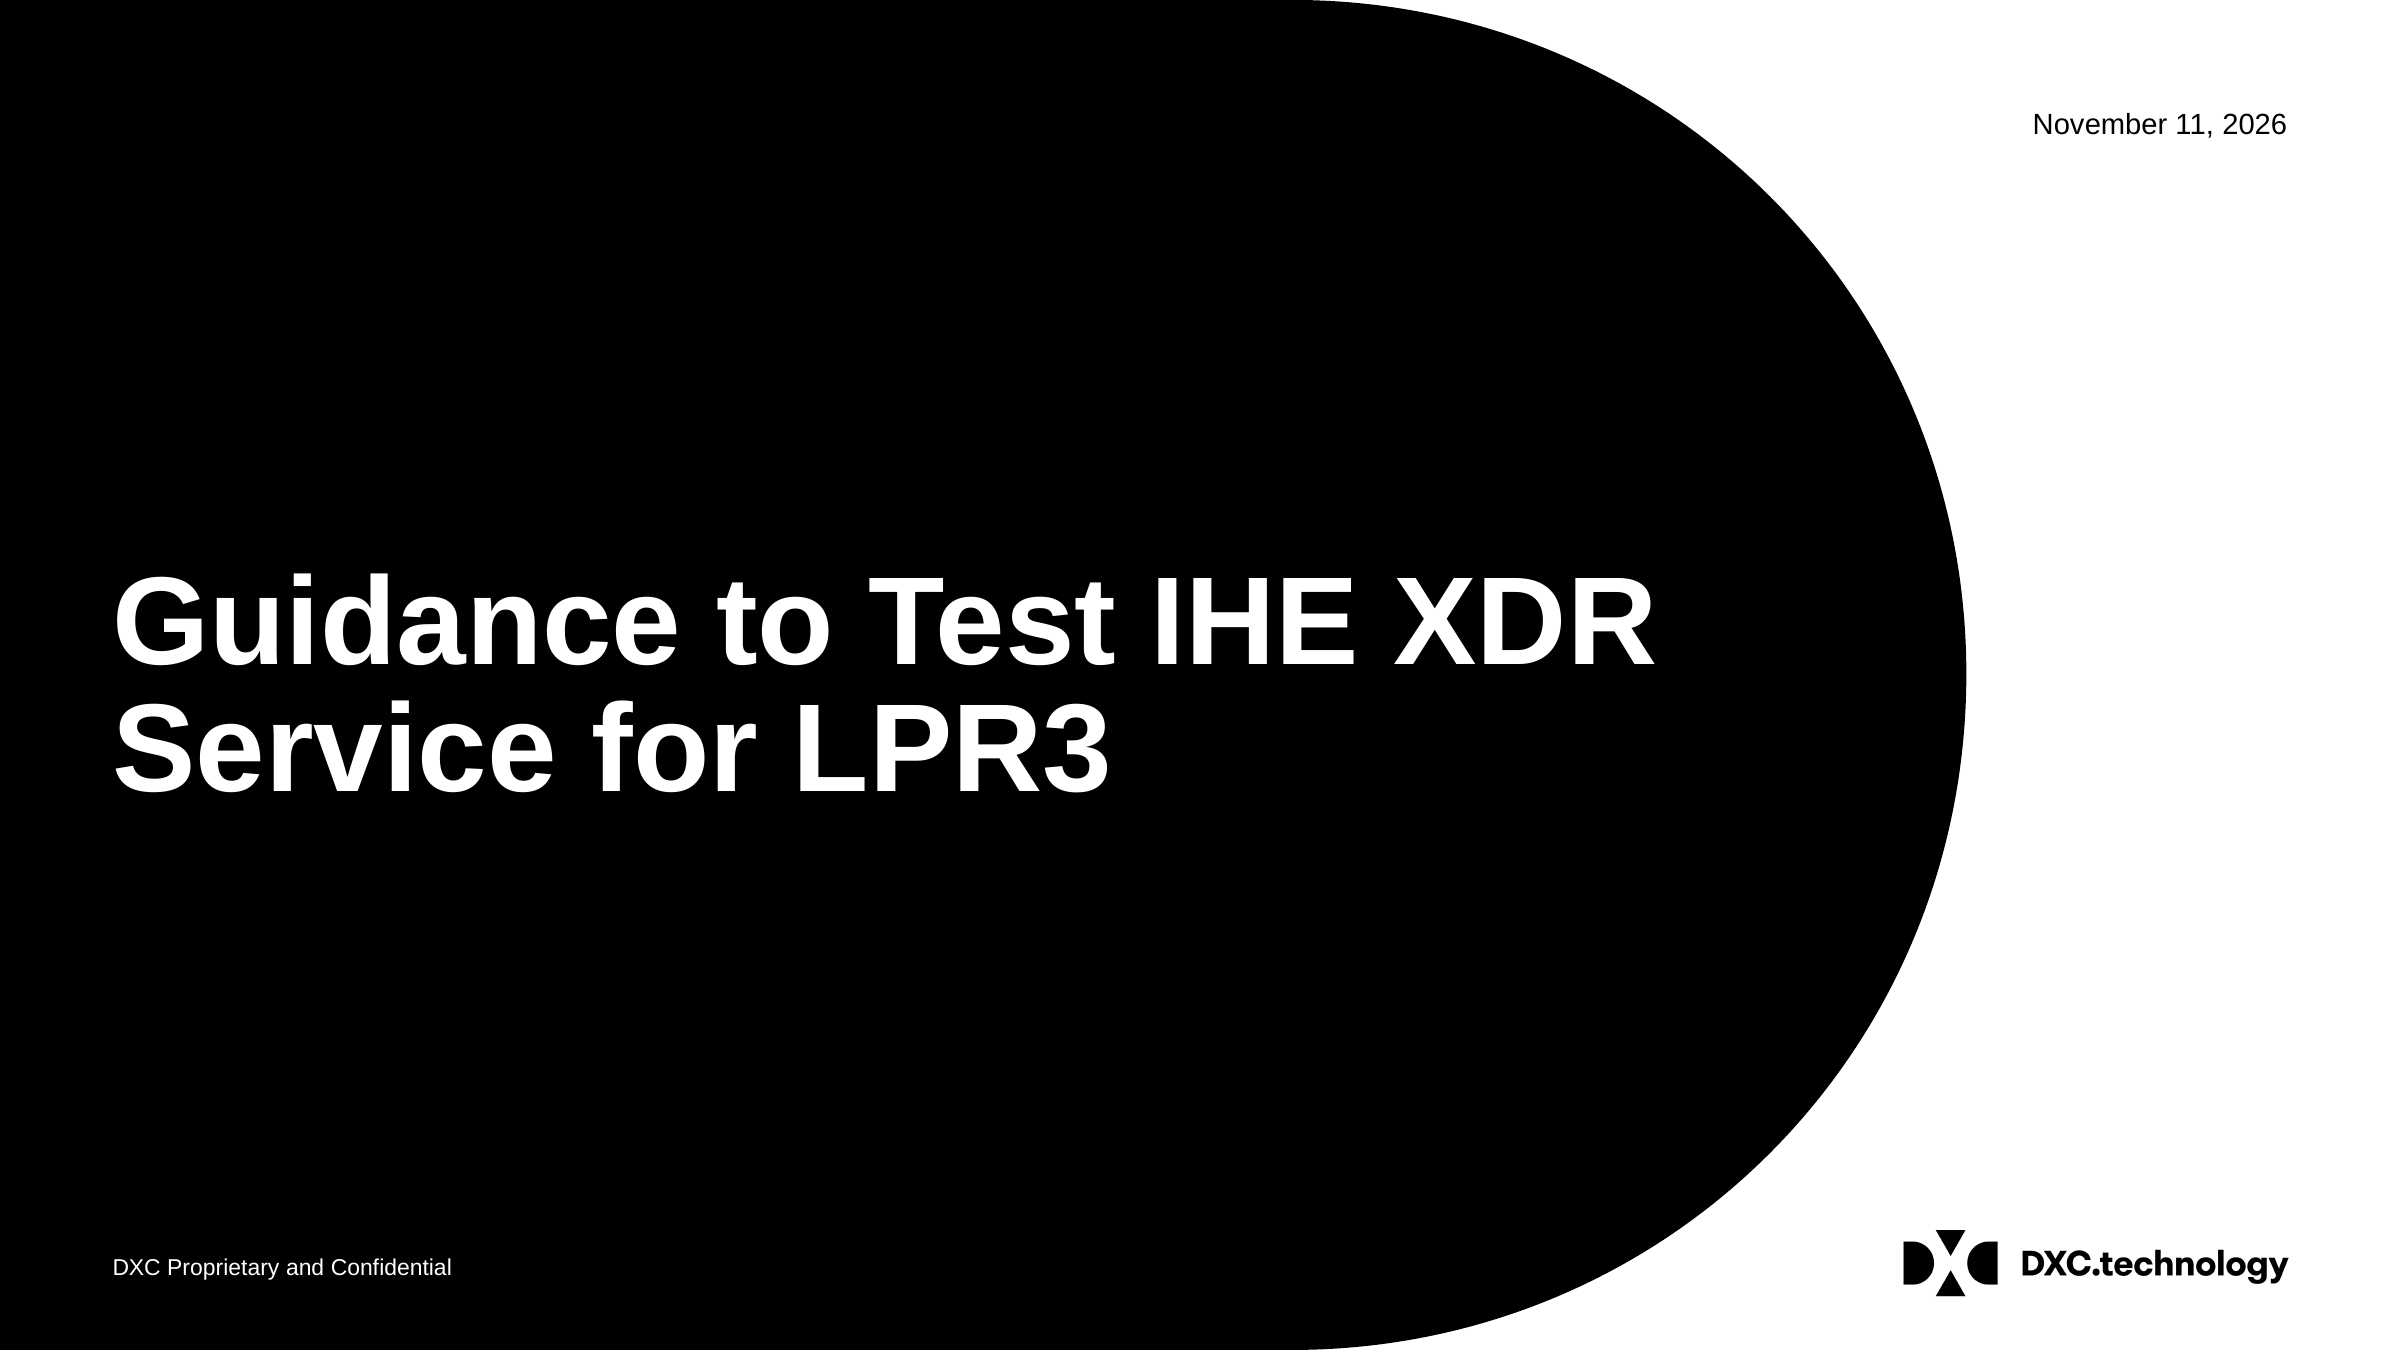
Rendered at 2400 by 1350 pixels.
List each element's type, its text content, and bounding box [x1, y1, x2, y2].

title Guidance to Test IHE XDR Service for LPR3 [112, 337, 1763, 818]
